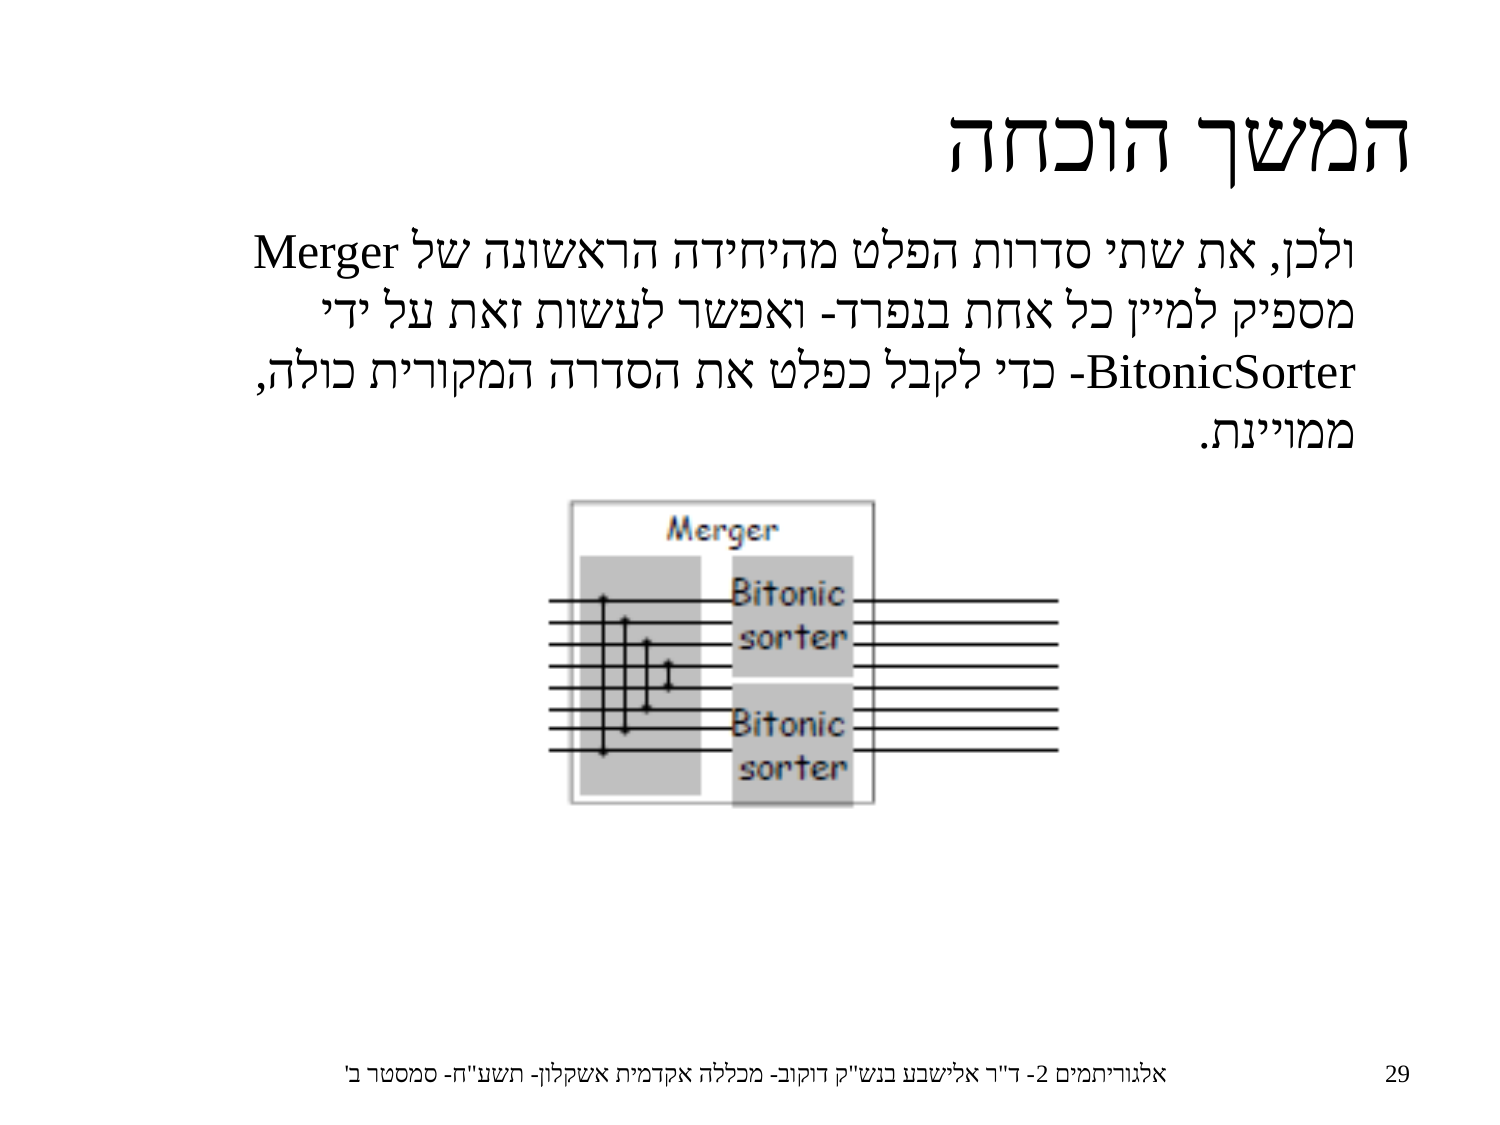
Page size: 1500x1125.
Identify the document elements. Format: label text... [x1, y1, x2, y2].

footer אלגוריתמים 2- ד"ר אלישבע בנש"ק דוקוב- מכללה אקדמית אשקלון- תשע"ח- סמסטר ב' [304, 1042, 1207, 1103]
slide_number 29 [1207, 1042, 1425, 1103]
text_box המשך הוכחה [58, 46, 1430, 222]
text_box ולכן, את שתי סדרות הפלט מהיחידה הראשונה של Merger מספיק למיין כל אחת בנפרד- ואפשר לעשות זאת על ידי BitonicSorter- כדי לקבל כפלט את הסדרה המקורית כולה, ממויינת. [199, 210, 1371, 466]
picture [435, 445, 1131, 868]
